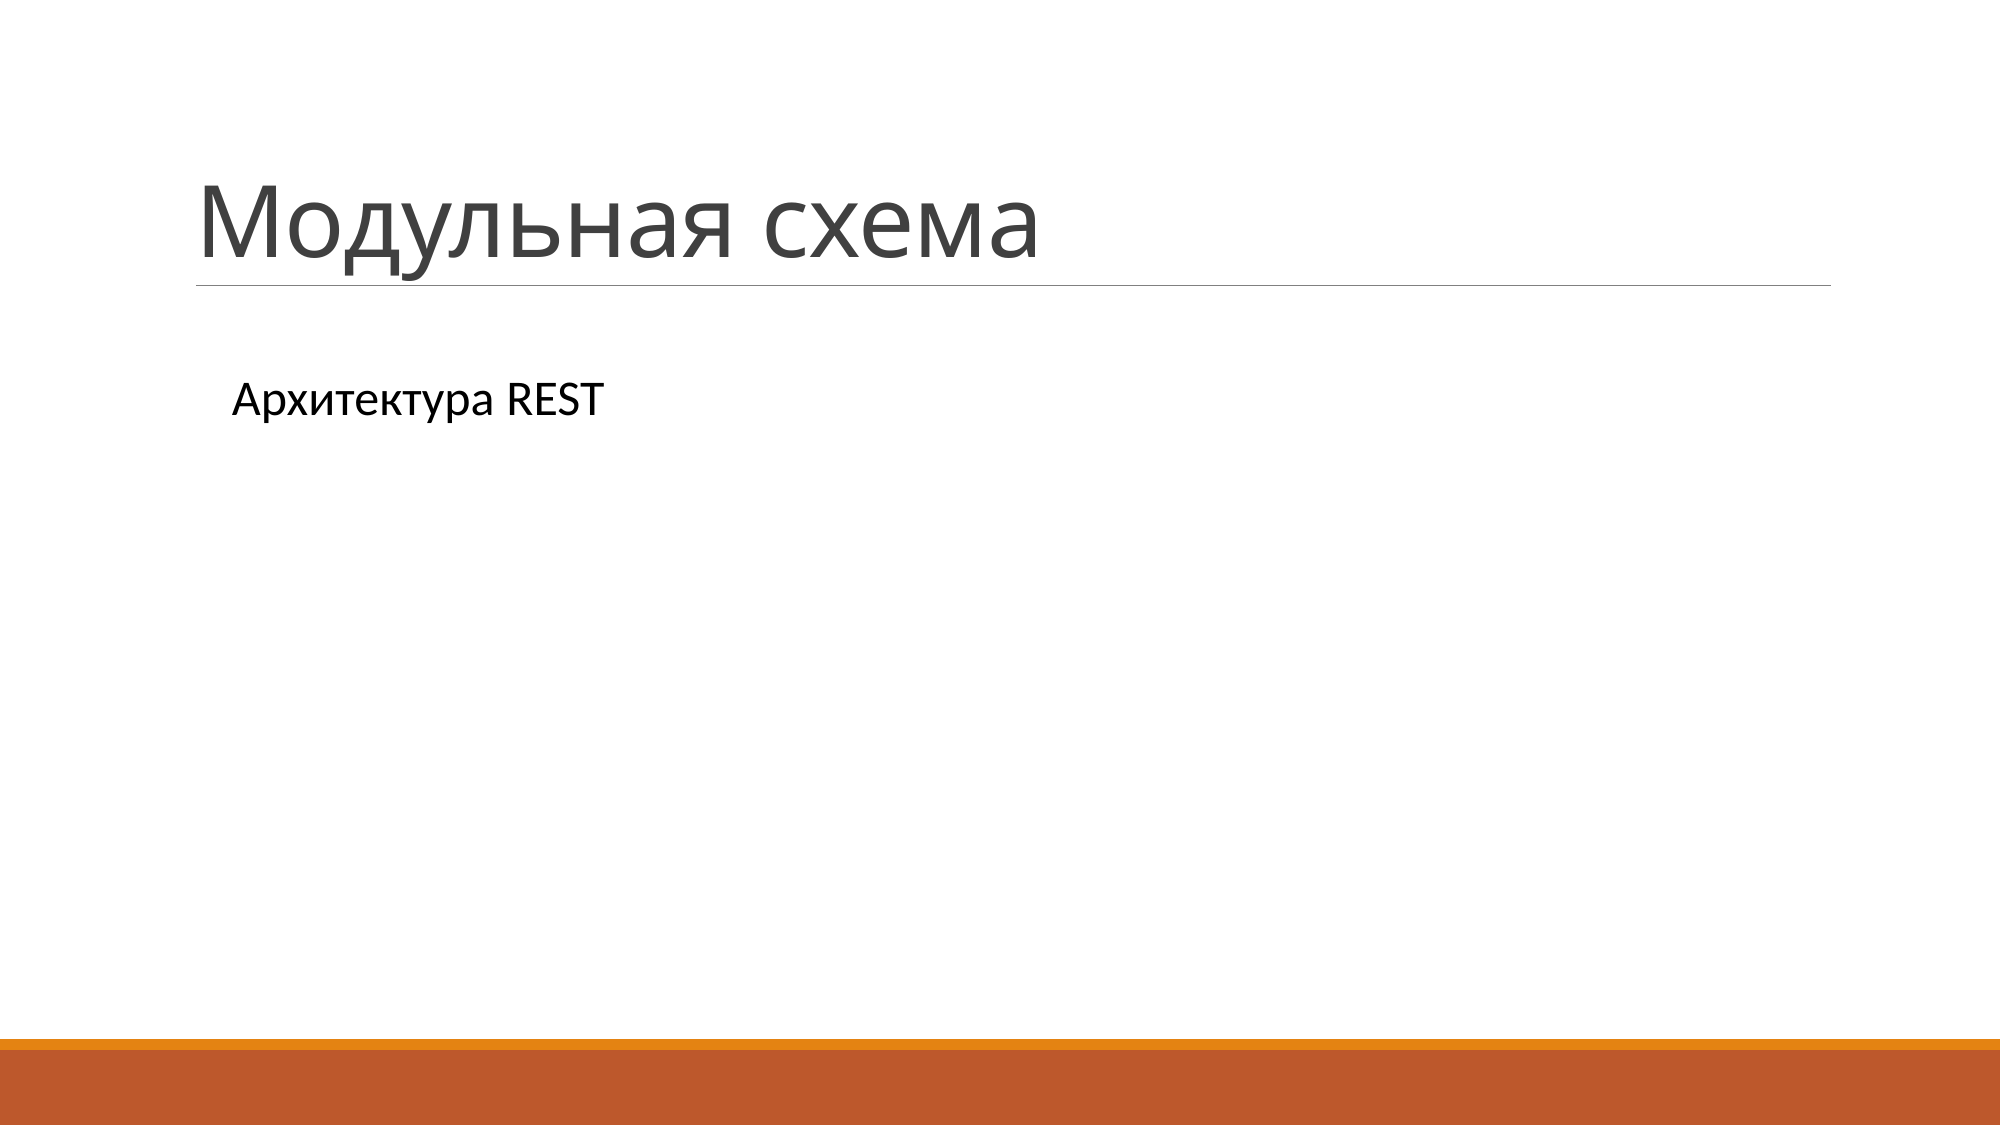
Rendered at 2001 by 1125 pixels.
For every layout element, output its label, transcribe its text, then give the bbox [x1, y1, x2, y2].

title Модульная схема [180, 47, 1830, 285]
text_box Архитектура REST [217, 358, 1875, 434]
